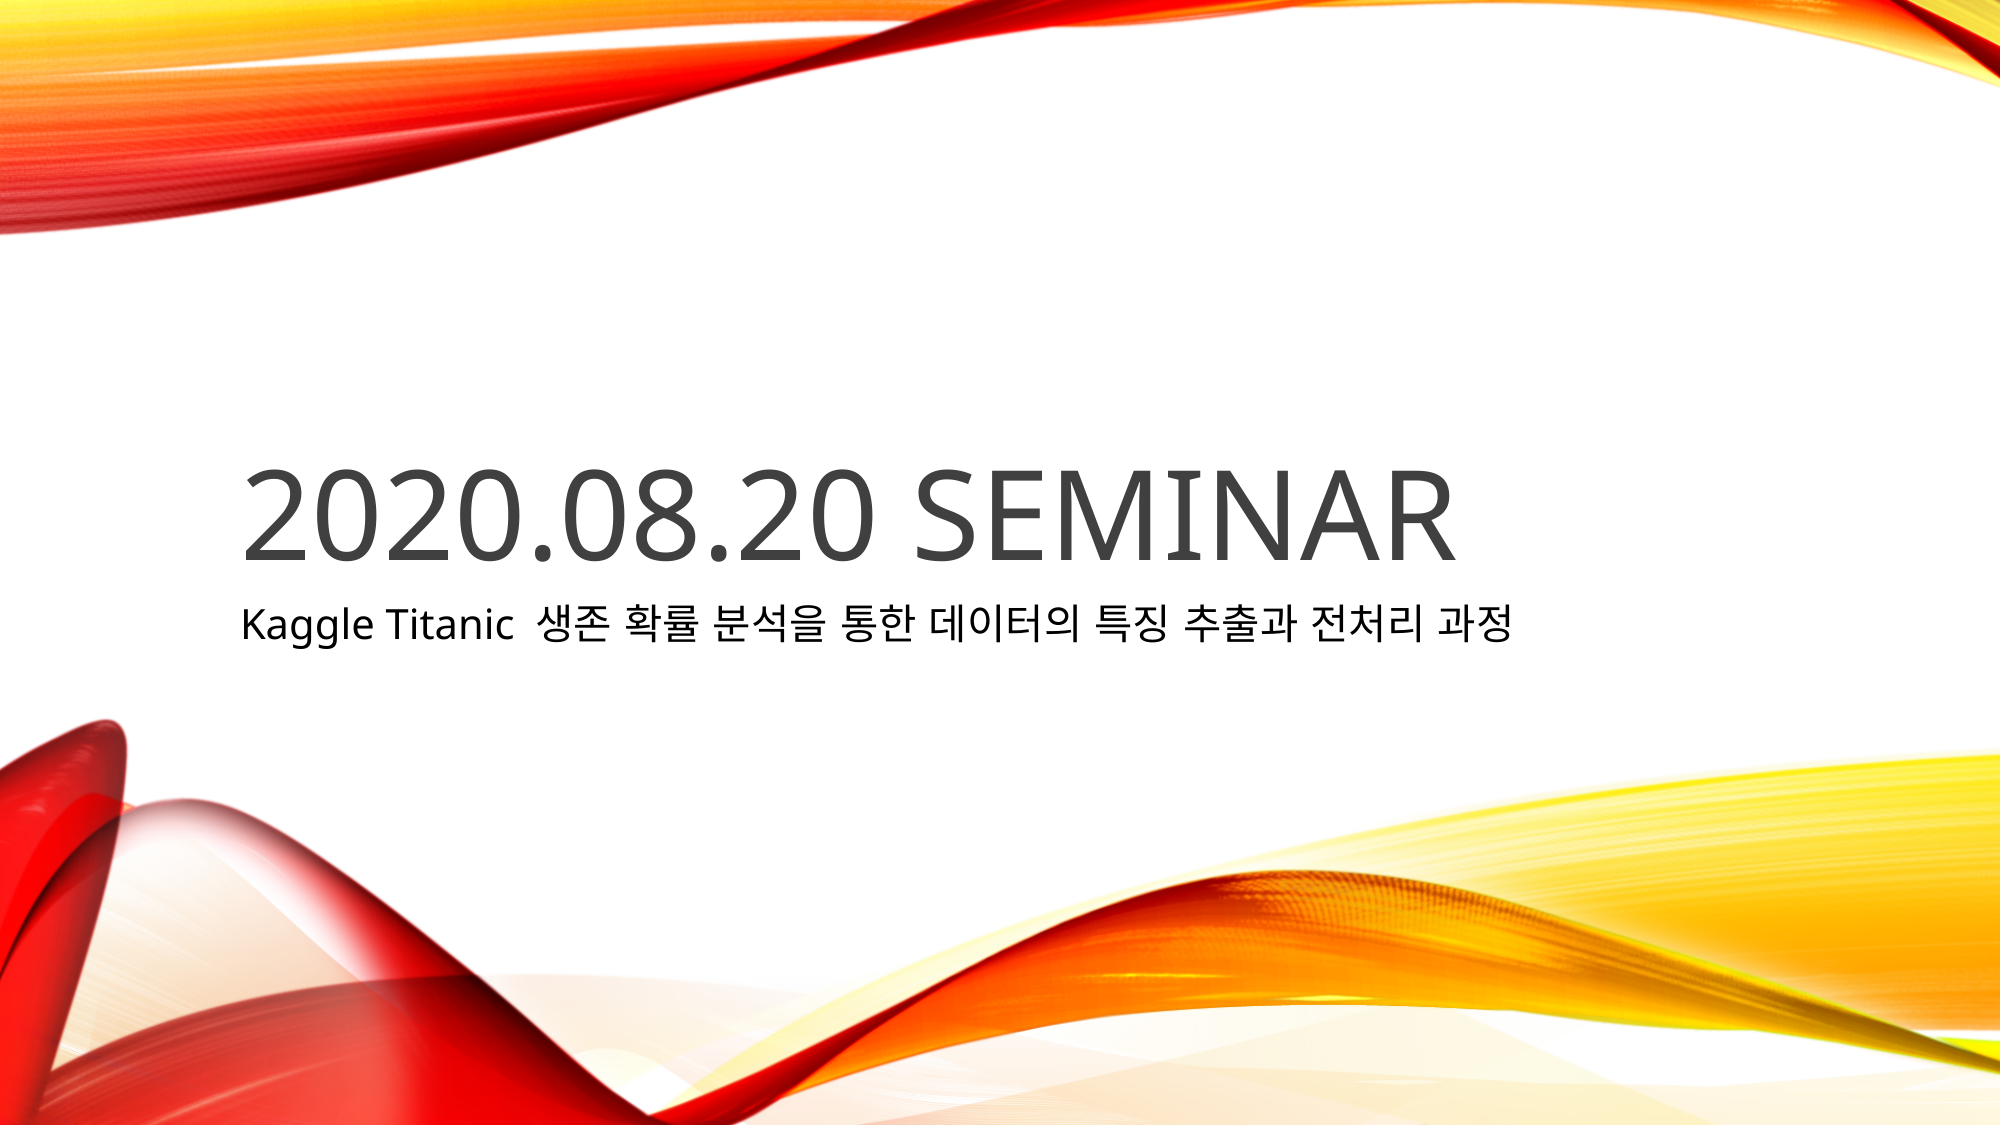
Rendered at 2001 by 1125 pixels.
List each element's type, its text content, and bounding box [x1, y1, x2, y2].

title 2020.08.20 seminar [225, 295, 1775, 595]
subtitle Kaggle Titanic 생존 확률 분석을 통한 데이터의 특징 추출과 전처리 과정 [225, 595, 1775, 709]
picture [0, 0, 2000, 237]
picture [0, 717, 2000, 1125]
